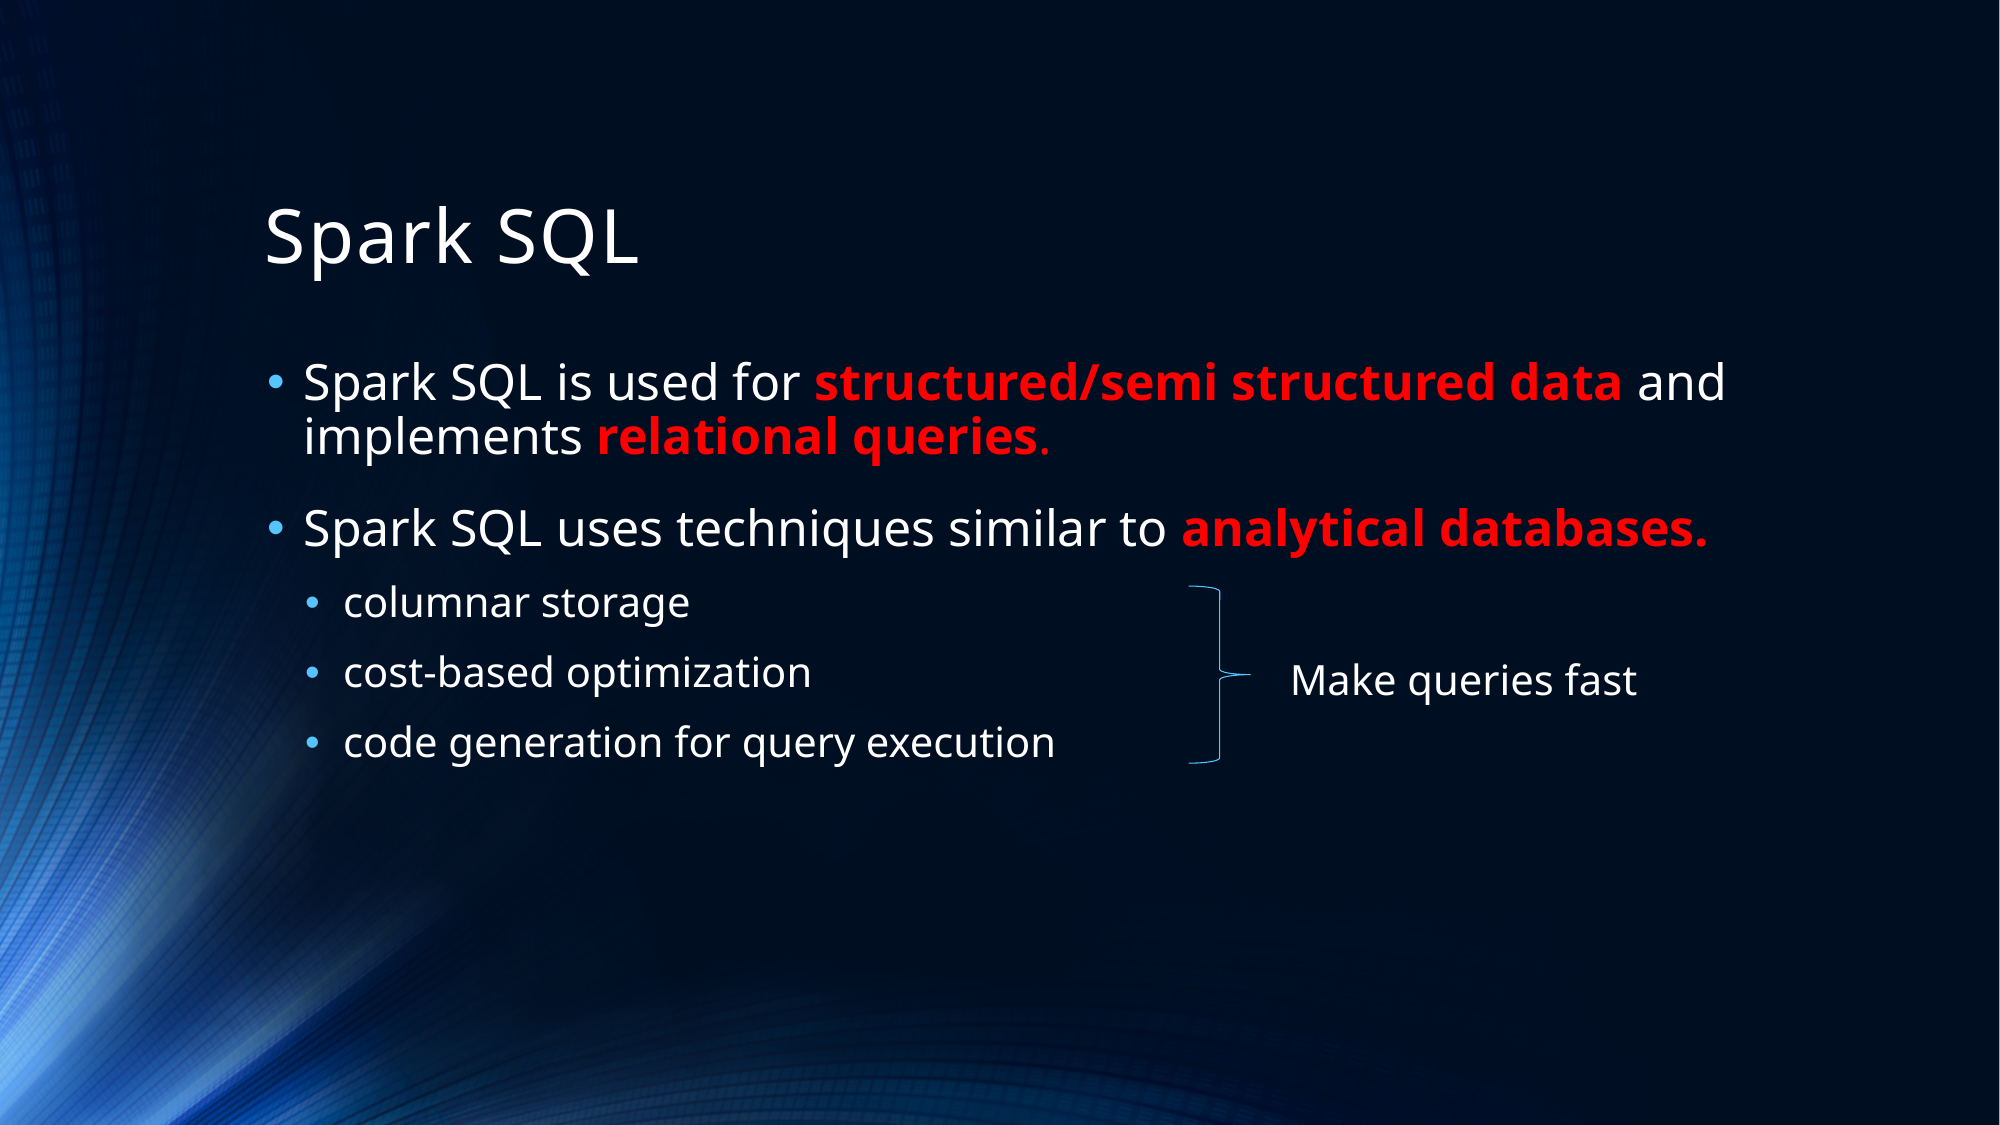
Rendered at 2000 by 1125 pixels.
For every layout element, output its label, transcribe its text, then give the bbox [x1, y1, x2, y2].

picture [0, 0, 2000, 1125]
list Spark SQL is used for structured/semi structured data and implements relational queries. Spark SQL uses techniques similar to analytical databases. columnar storage cost-based optimization code generation for query execution [251, 349, 1751, 965]
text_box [1188, 586, 1750, 764]
title Spark SQL [249, 62, 1750, 288]
